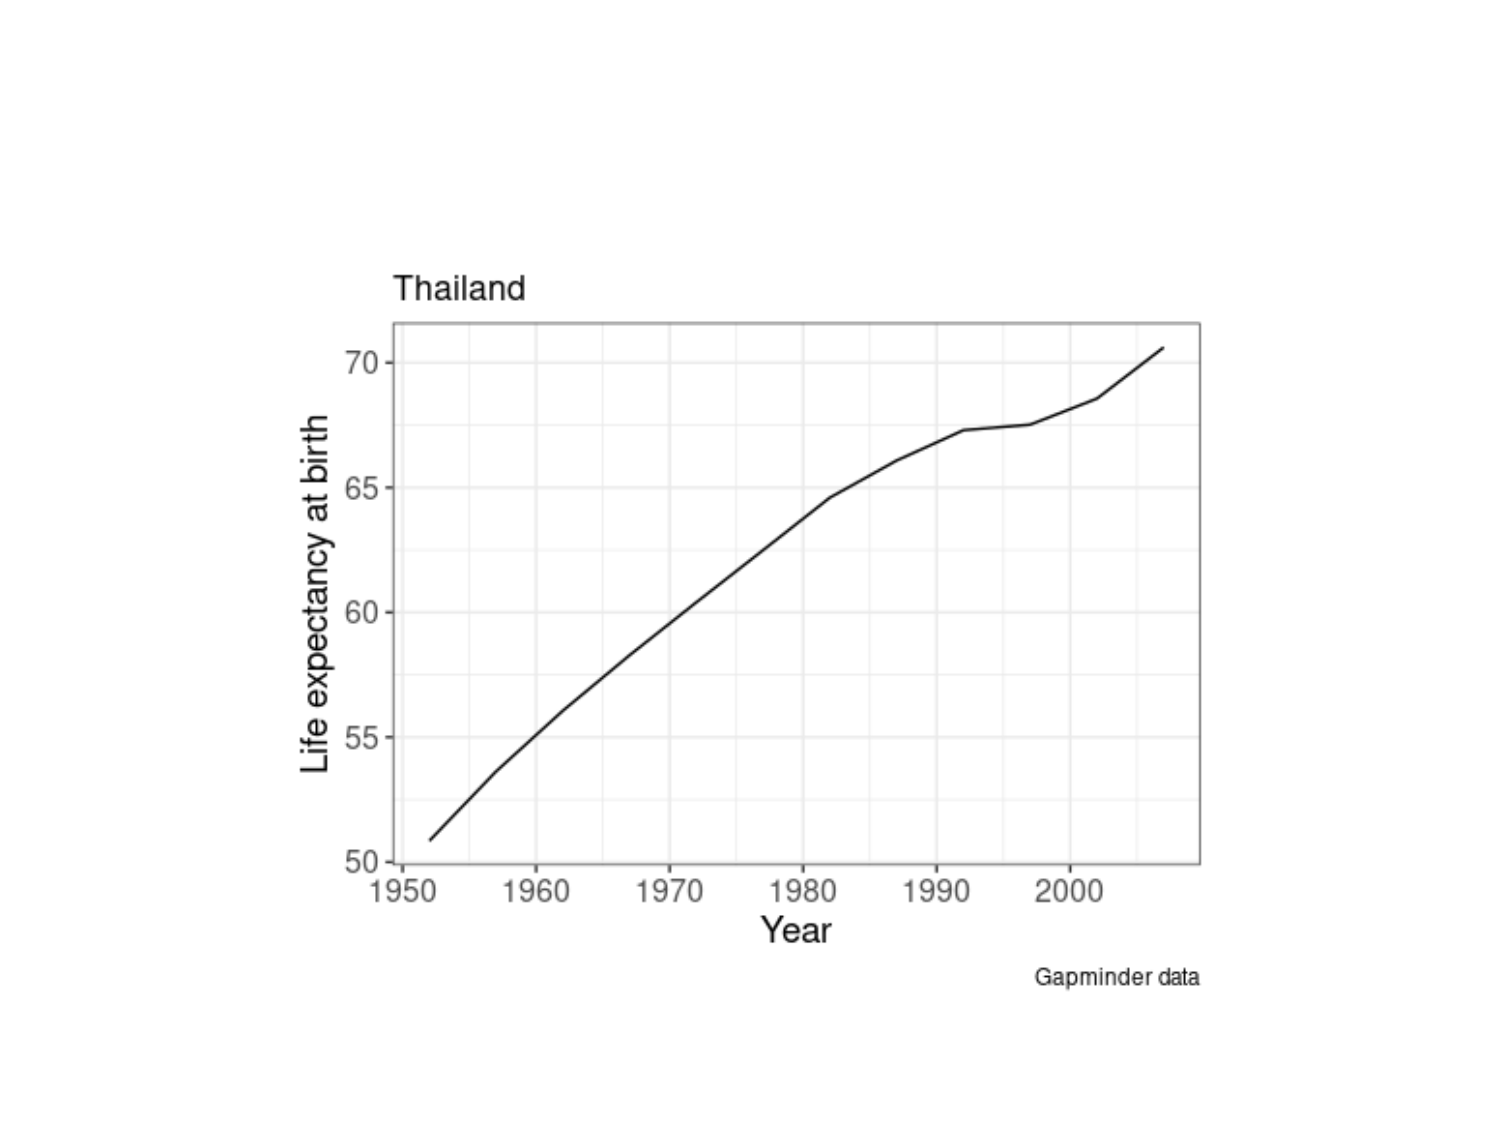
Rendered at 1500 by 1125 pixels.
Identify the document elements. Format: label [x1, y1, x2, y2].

picture [287, 262, 1215, 1005]
